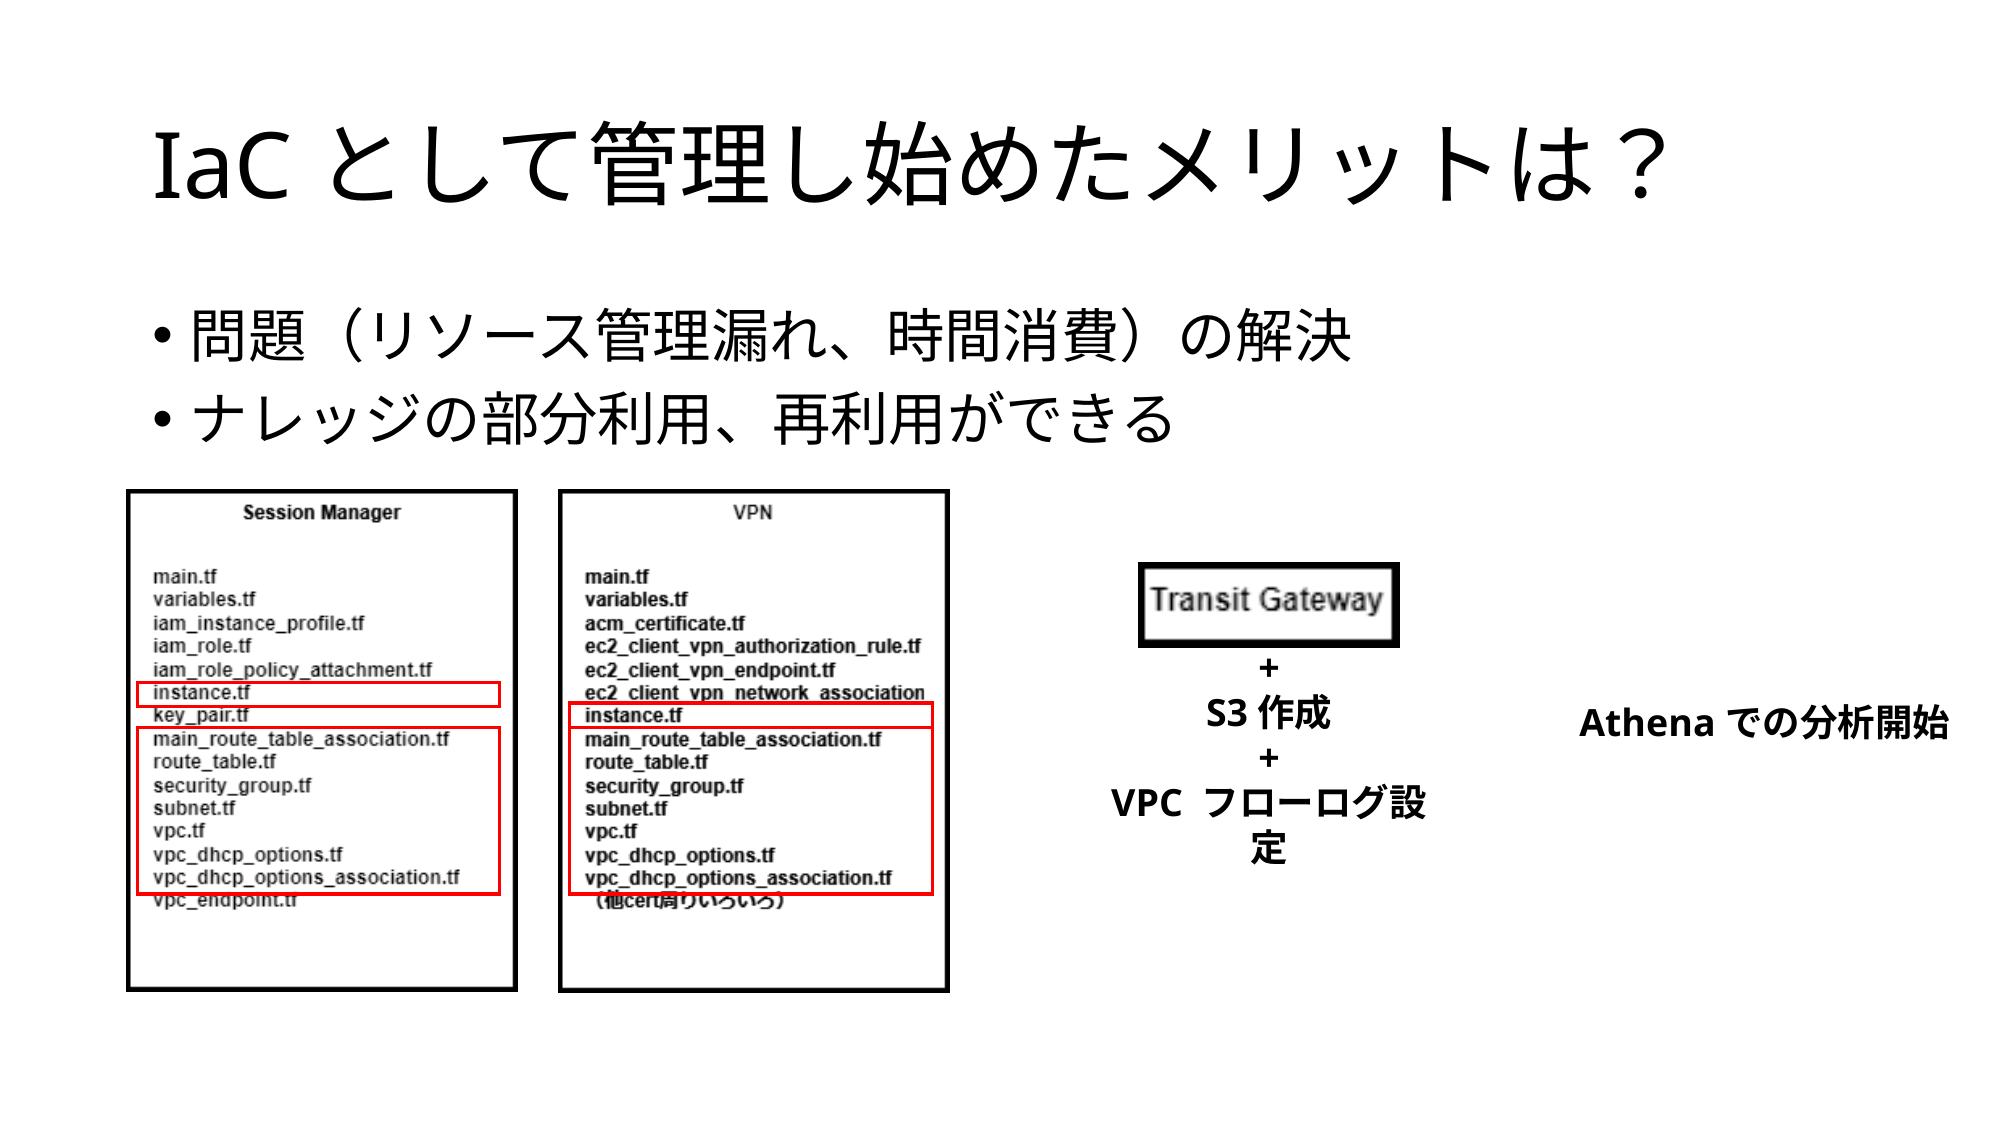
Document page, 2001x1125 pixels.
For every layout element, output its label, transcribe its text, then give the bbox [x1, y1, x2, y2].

text_box + S3作成 + VPC フローログ設定 [1083, 636, 1455, 877]
list 問題（リソース管理漏れ、時間消費）の解決 ナレッジの部分利用、再利用ができる [137, 299, 1863, 1014]
title IaCとして管理し始めたメリットは？ [137, 59, 1863, 278]
picture [126, 488, 518, 993]
picture [1137, 562, 1401, 648]
picture [558, 489, 950, 994]
text_box Athenaでの分析開始 [1555, 691, 1974, 752]
